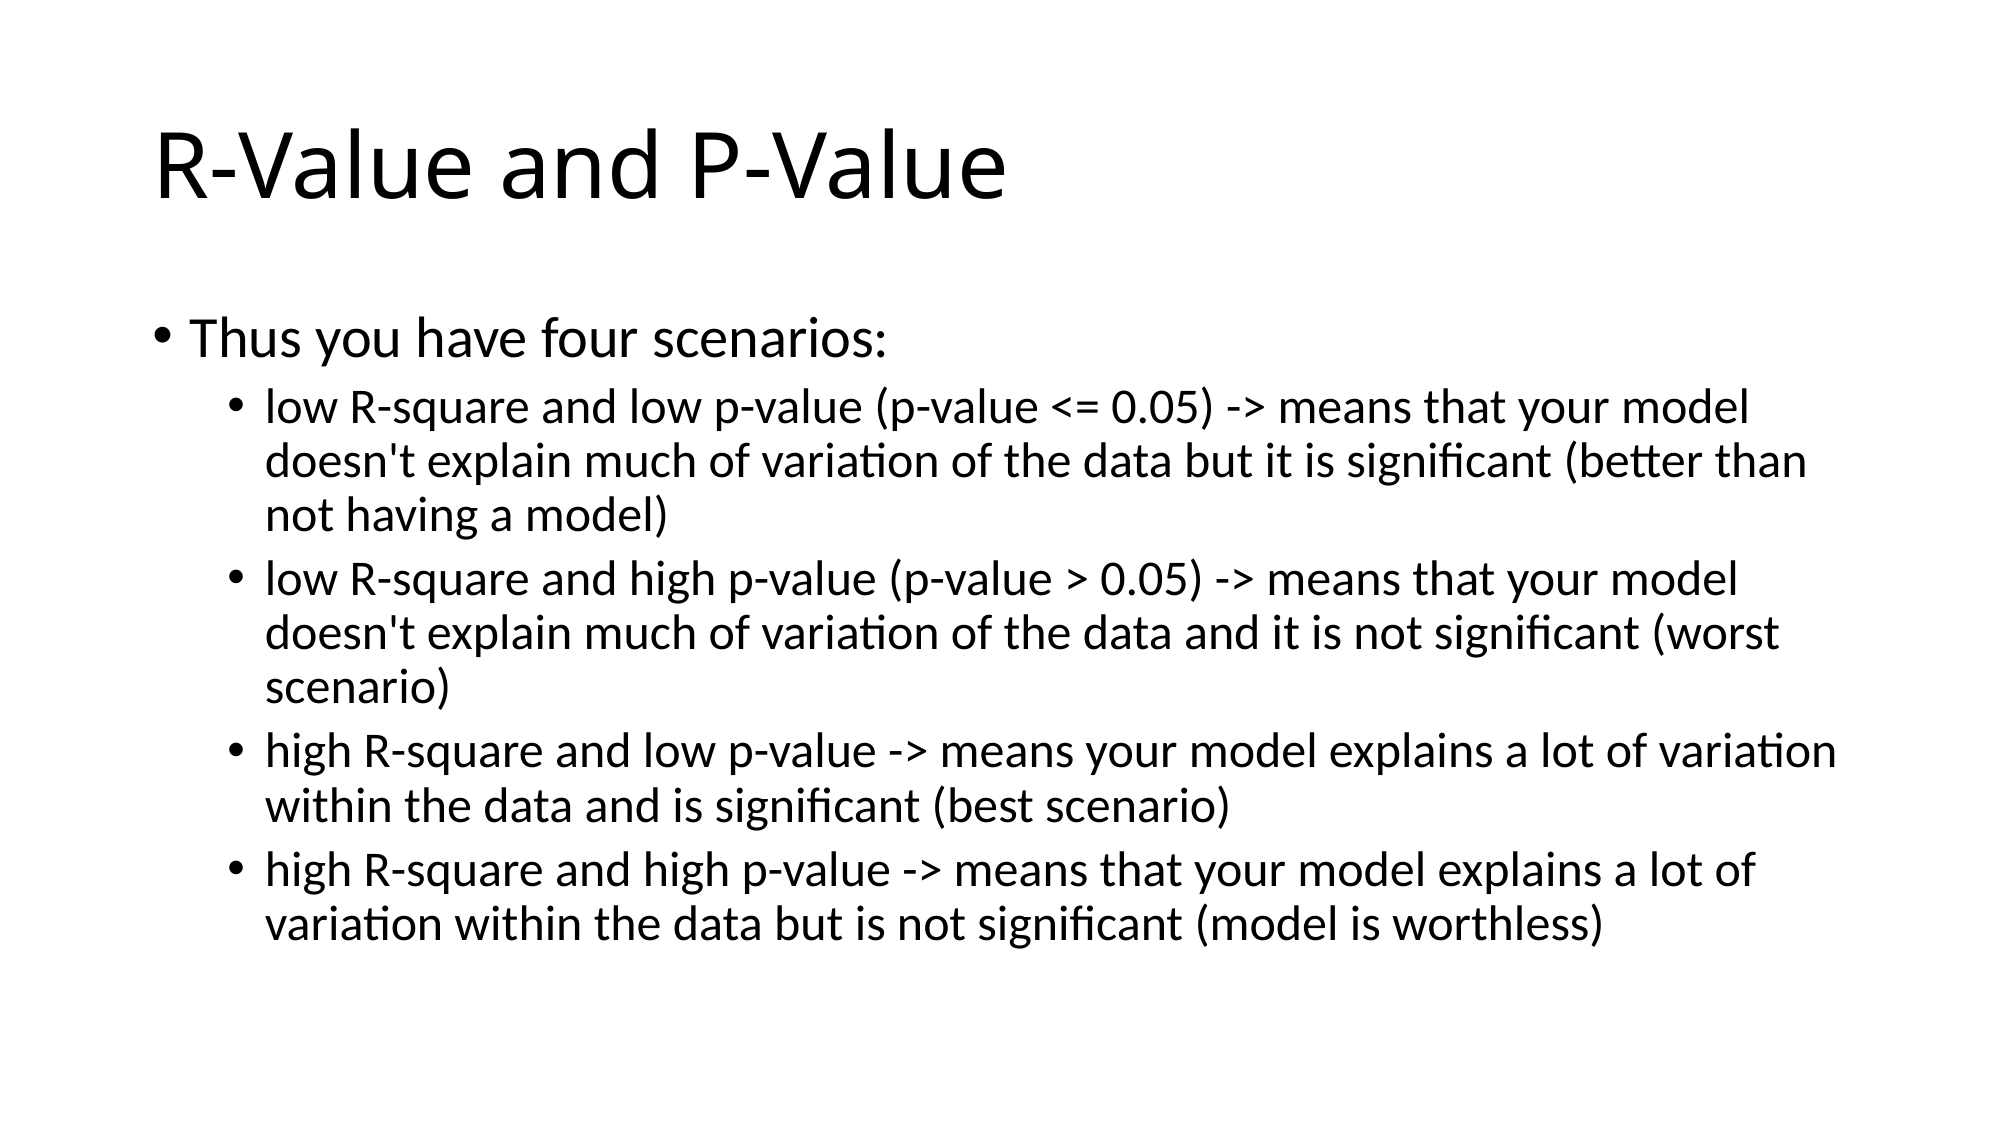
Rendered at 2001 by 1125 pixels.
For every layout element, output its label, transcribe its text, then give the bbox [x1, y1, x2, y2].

list Thus you have four scenarios: low R-square and low p-value (p-value <= 0.05) -> means that your model doesn't explain much of variation of the data but it is significant (better than not having a model) low R-square and high p-value (p-value > 0.05) -> means that your model doesn't explain much of variation of the data and it is not significant (worst scenario) high R-square and low p-value -> means your model explains a lot of variation within the data and is significant (best scenario) high R-square and high p-value -> means that your model explains a lot of variation within the data but is not significant (model is worthless) [137, 299, 1863, 1125]
title R-Value and P-Value [137, 59, 1863, 278]
